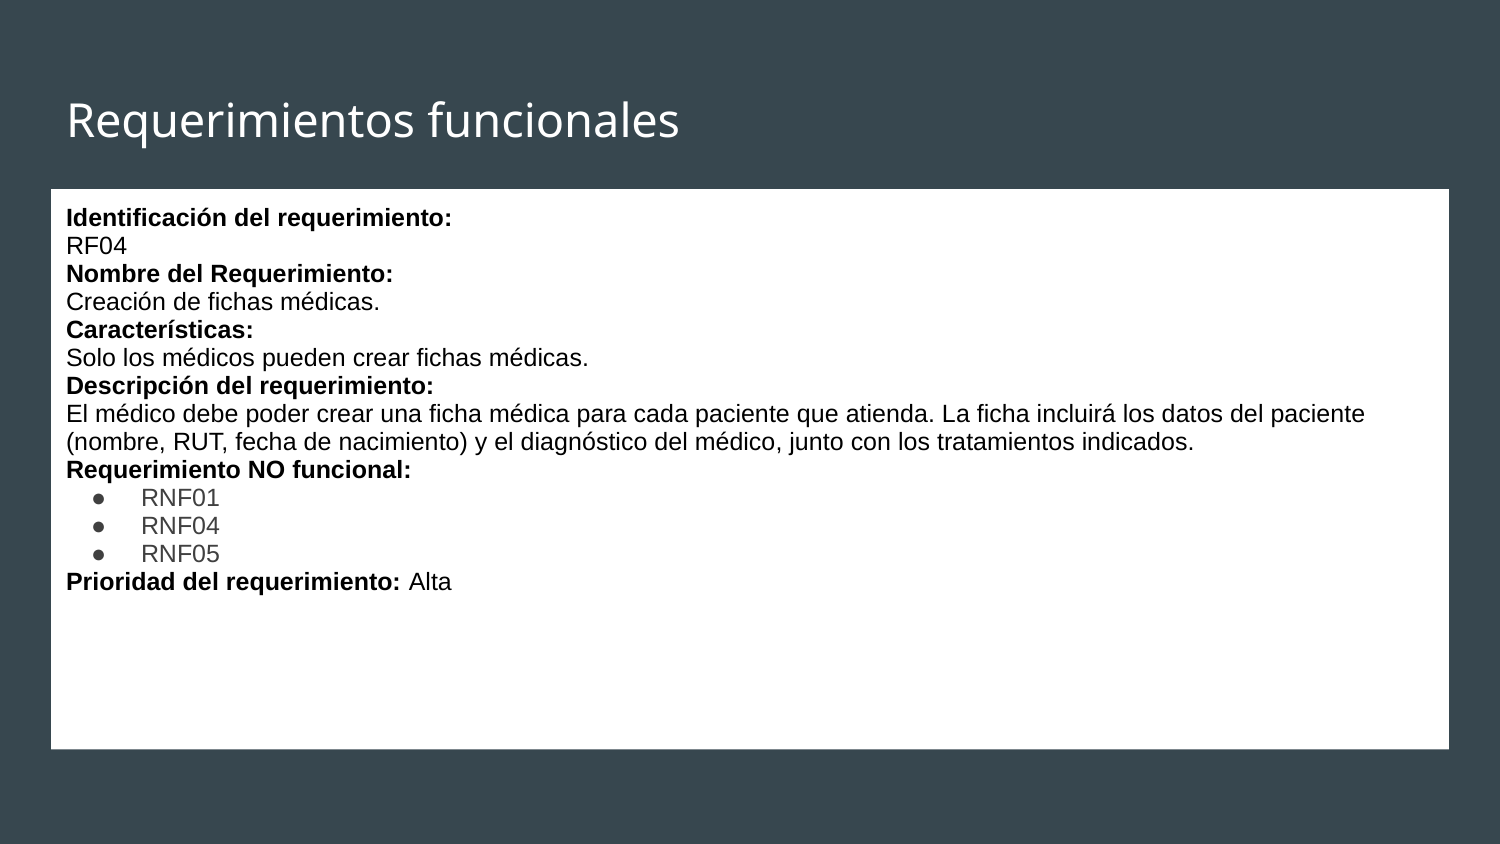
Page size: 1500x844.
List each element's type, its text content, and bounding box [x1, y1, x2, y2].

title Requerimientos funcionales [51, 72, 1449, 167]
list Identificación del requerimiento: RF04 Nombre del Requerimiento: Creación de fichas médicas. Características: Solo los médicos pueden crear fichas médicas. Descripción del requerimiento: El médico debe poder crear una ficha médica para cada paciente que atienda. La ficha incluirá los datos del paciente (nombre, RUT, fecha de nacimiento) y el diagnóstico del médico, junto con los tratamientos indicados. Requerimiento NO funcional: RNF01 RNF04 RNF05 Prioridad del requerimiento: Alta [51, 189, 1449, 750]
